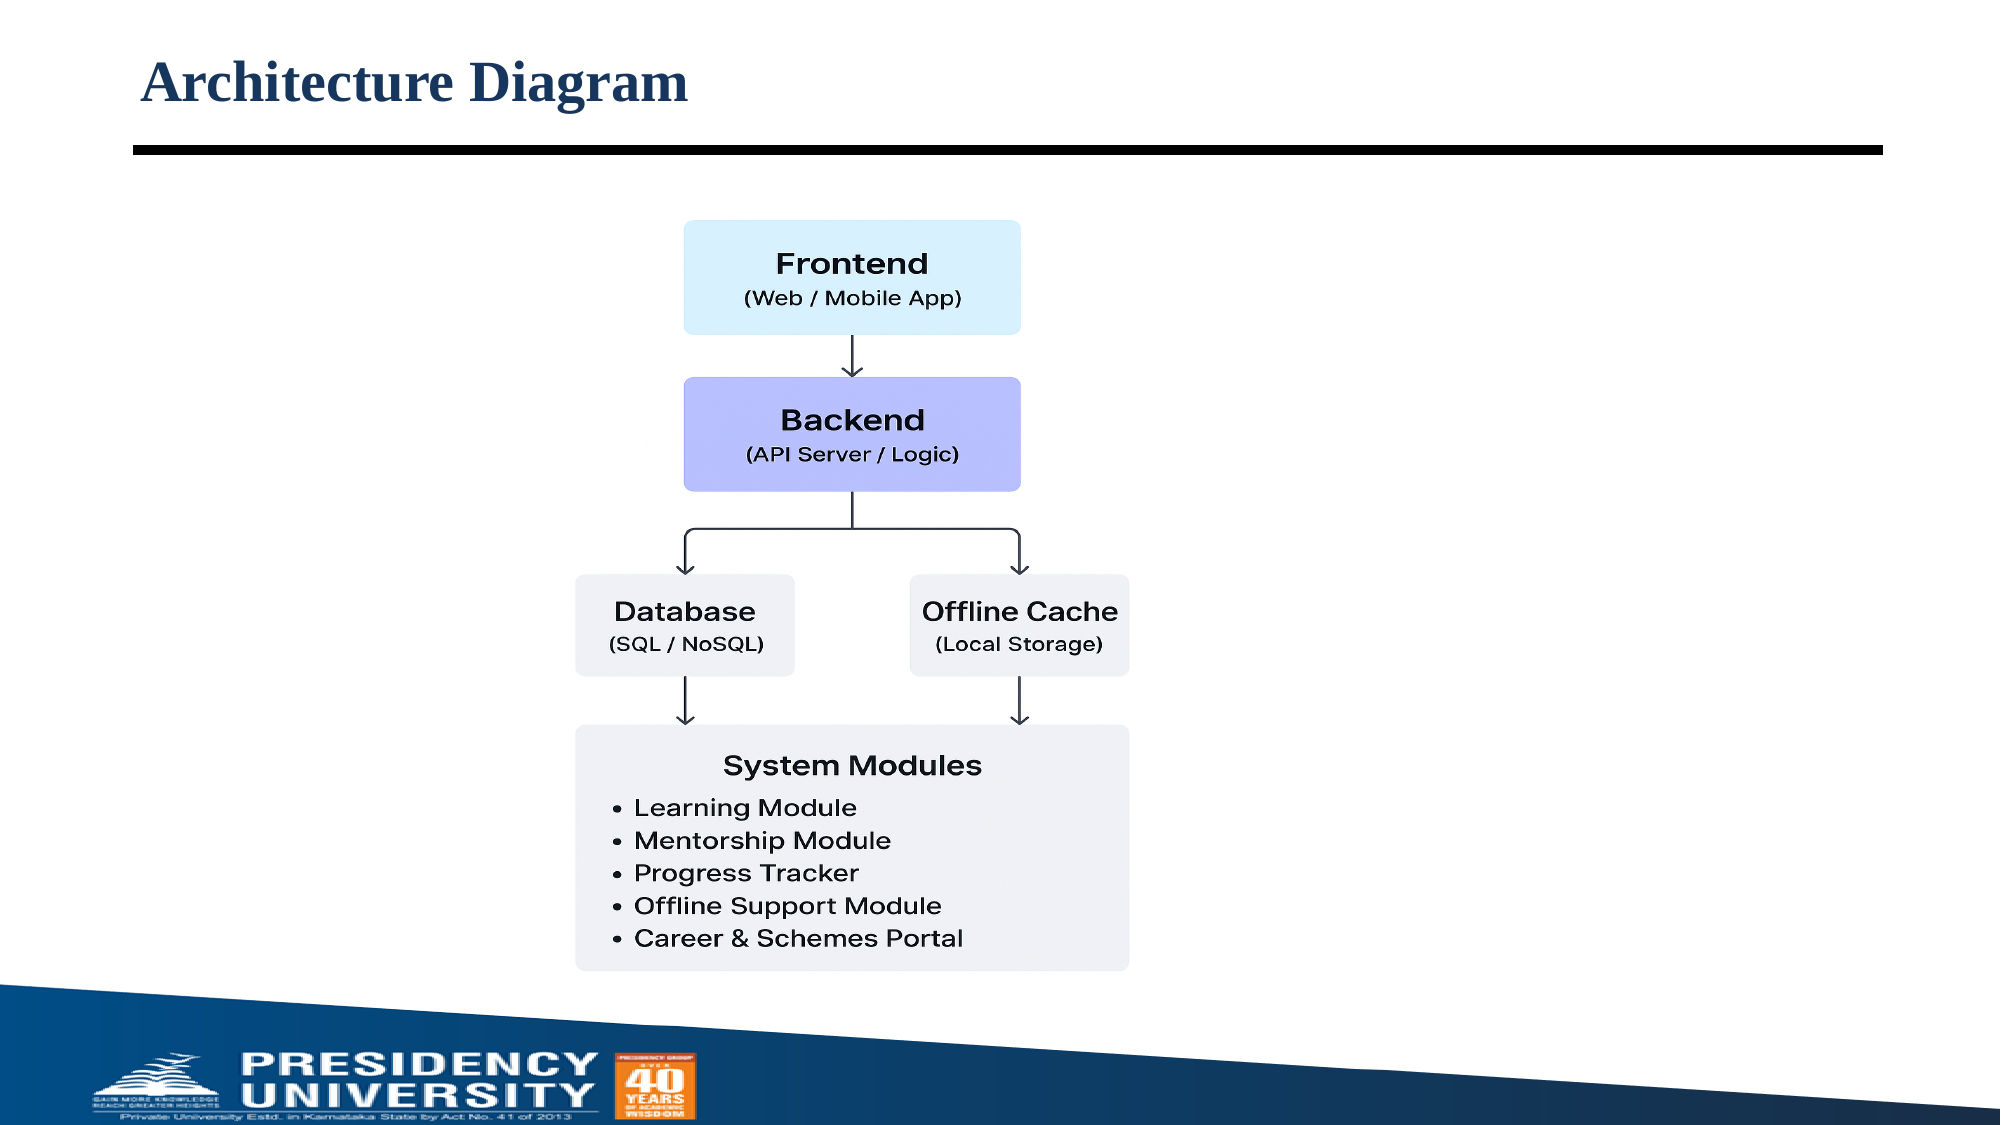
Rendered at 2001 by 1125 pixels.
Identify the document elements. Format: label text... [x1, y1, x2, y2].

picture [0, 191, 2000, 1125]
title Architecture Diagram [125, 38, 1875, 119]
